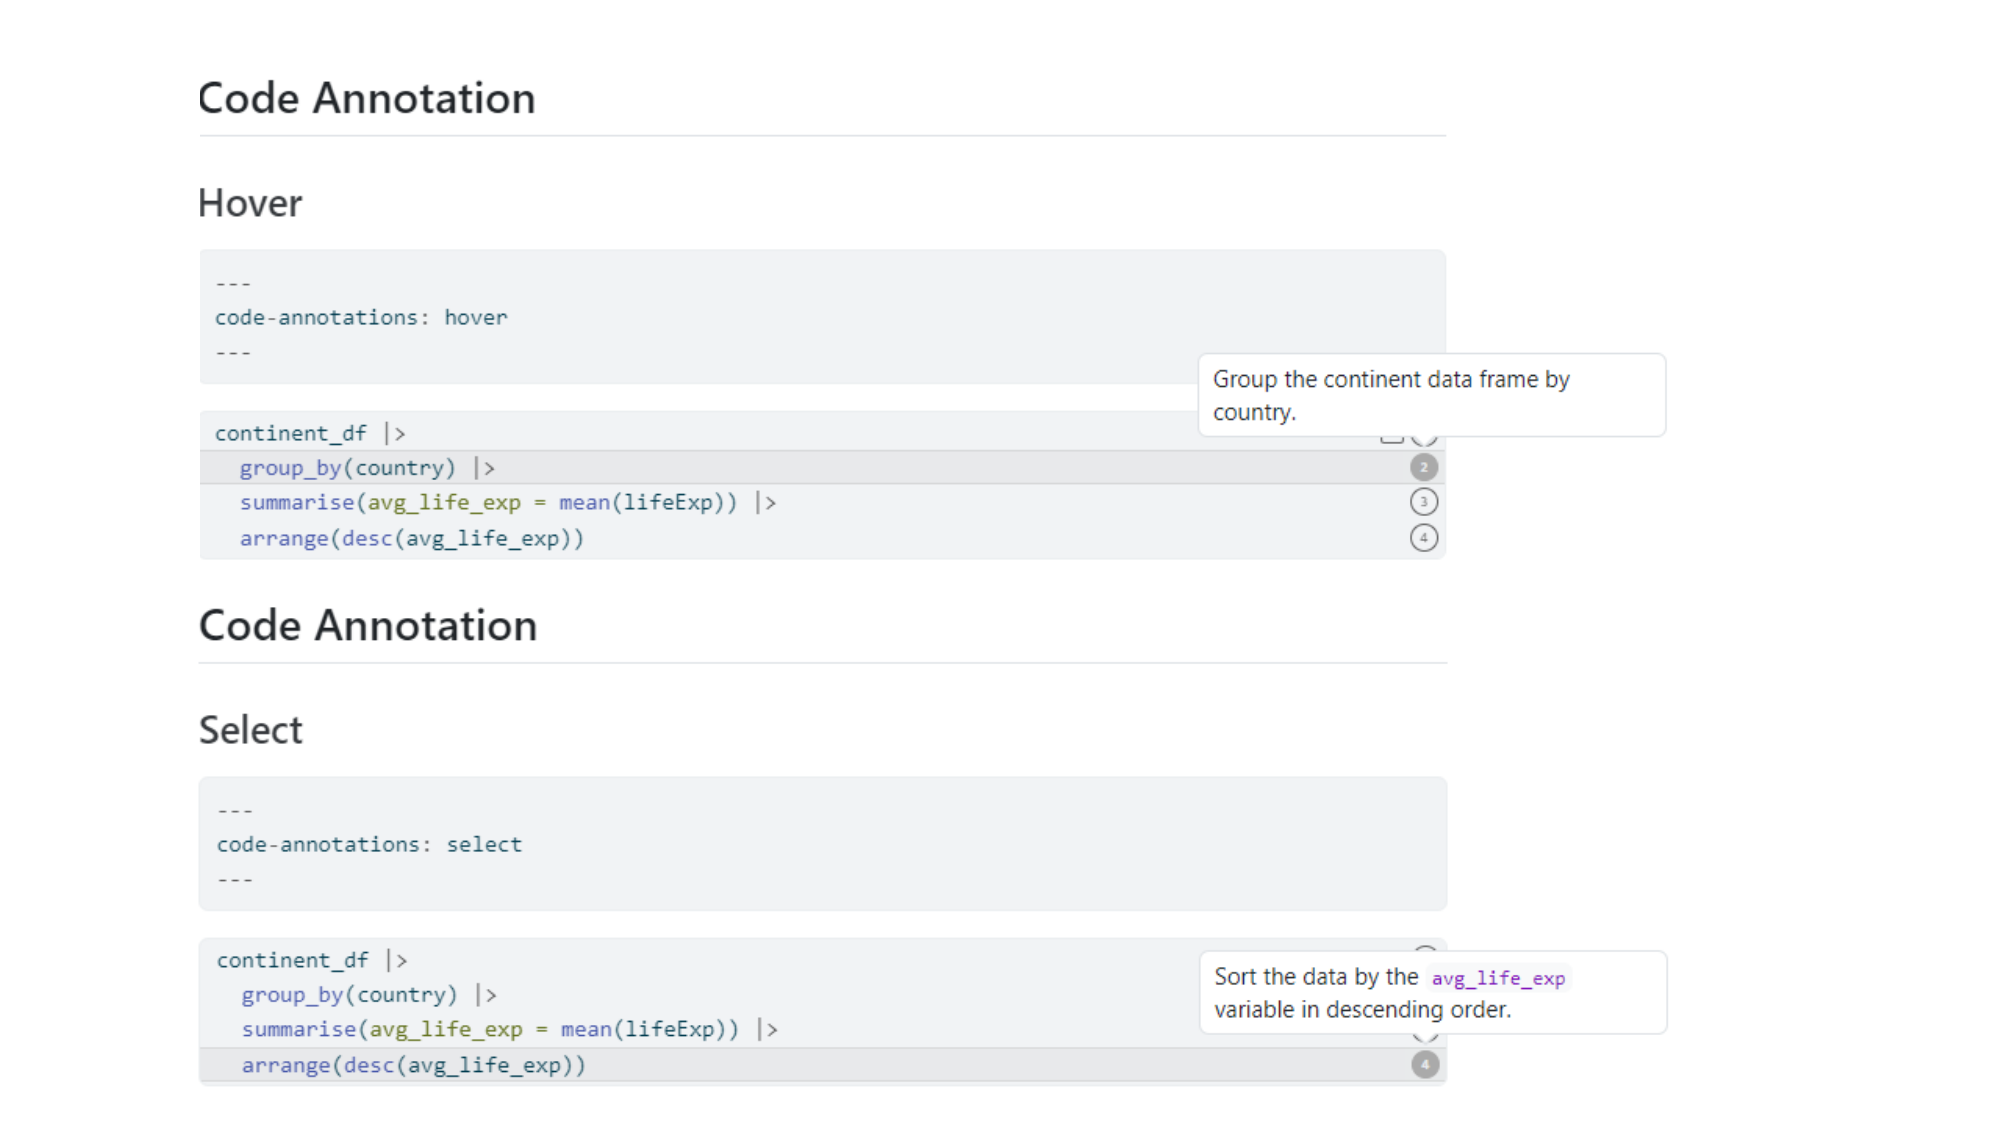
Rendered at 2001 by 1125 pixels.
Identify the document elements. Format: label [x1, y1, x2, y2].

picture [191, 592, 1687, 1107]
picture [200, 60, 1678, 563]
